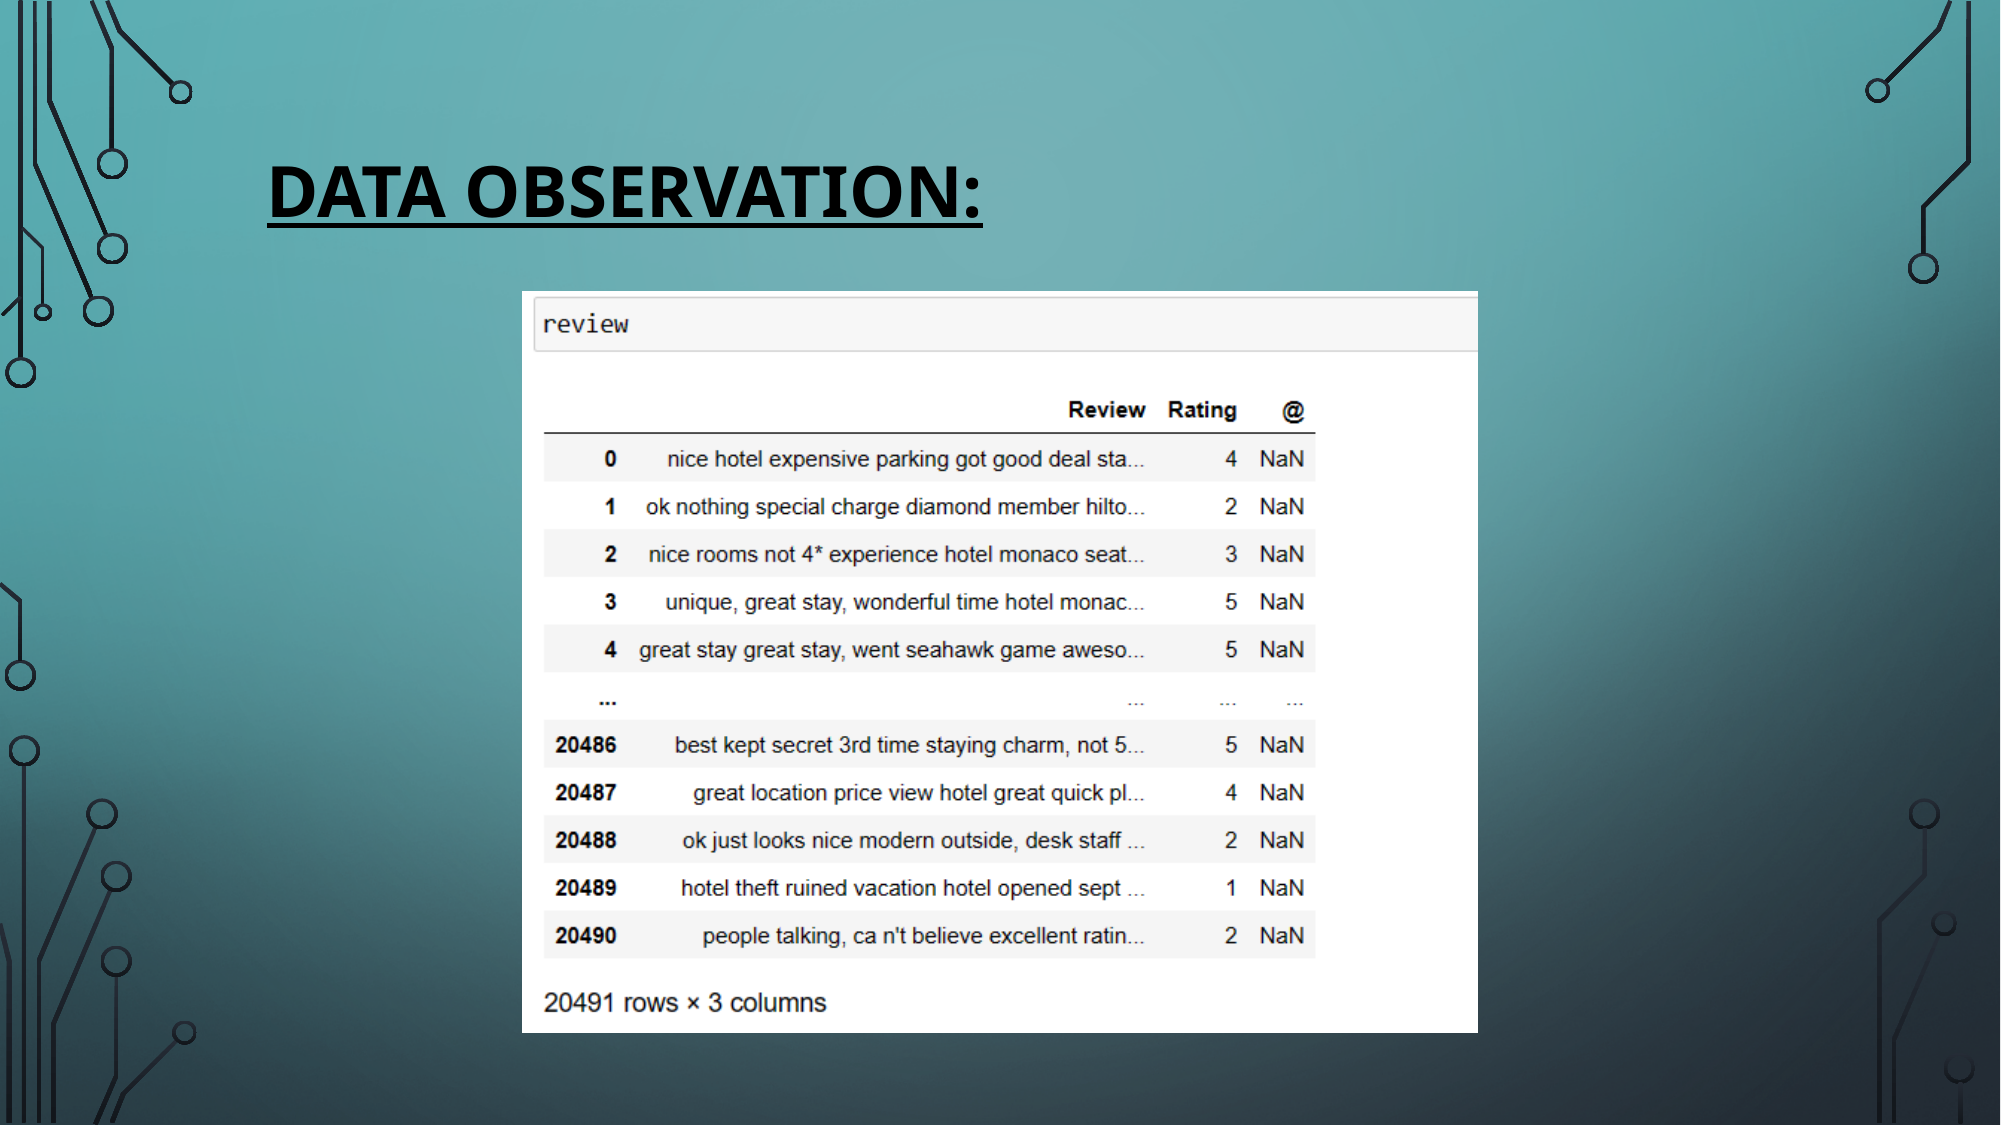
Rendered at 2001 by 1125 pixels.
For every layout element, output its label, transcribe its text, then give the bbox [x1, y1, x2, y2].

picture [522, 291, 1478, 1033]
title Data Observation: [251, 73, 1877, 317]
